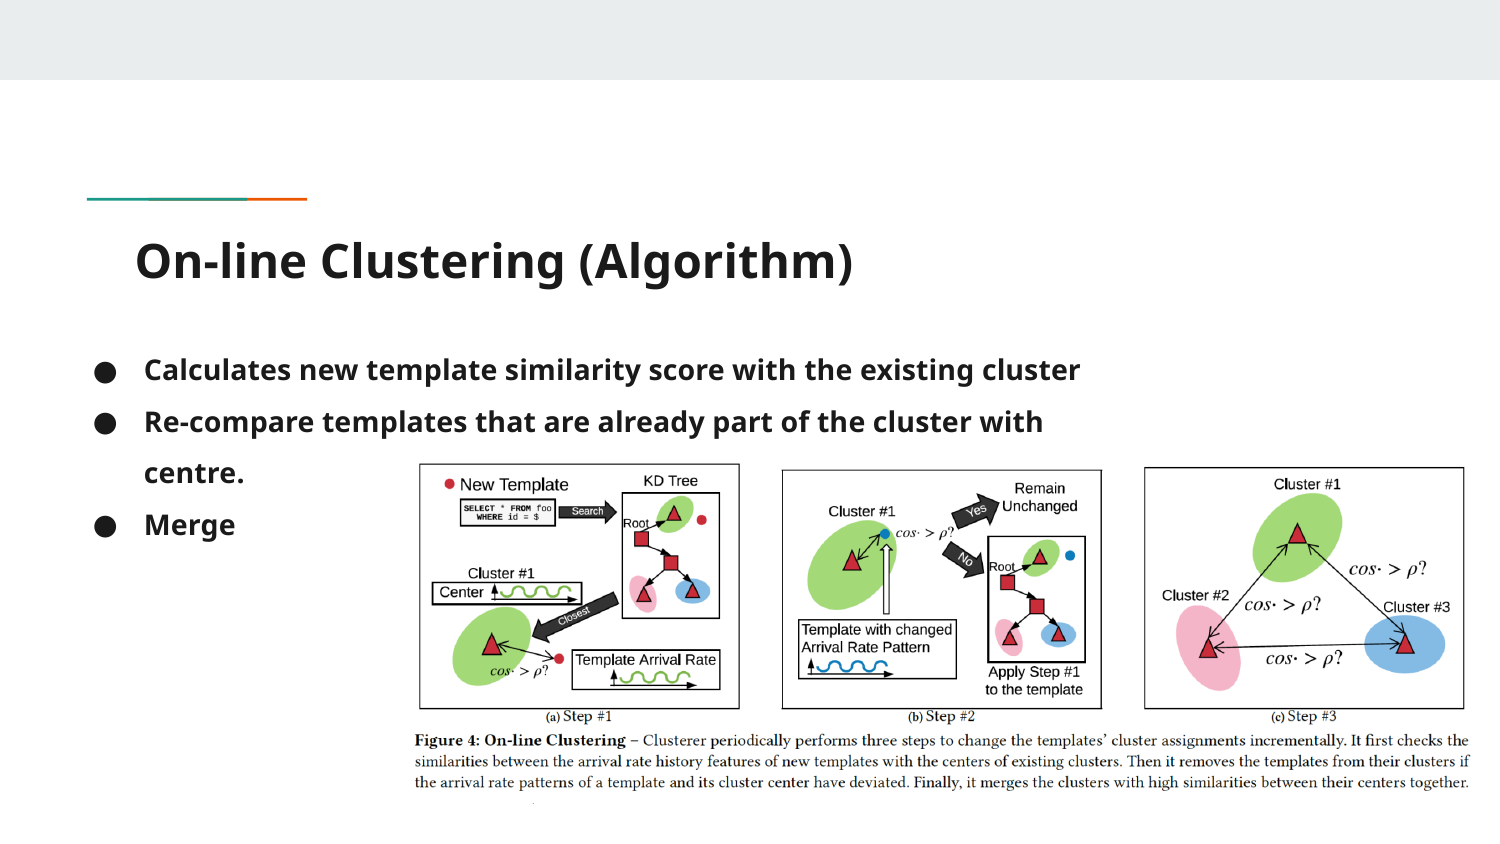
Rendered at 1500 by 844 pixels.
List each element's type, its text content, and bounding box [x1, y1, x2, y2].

list Calculates new template similarity score with the existing cluster Re-compare templates that are already part of the cluster with centre. Merge [55, 261, 1115, 603]
title On-line Clustering (Algorithm) [119, 216, 1381, 305]
picture [392, 451, 1482, 804]
